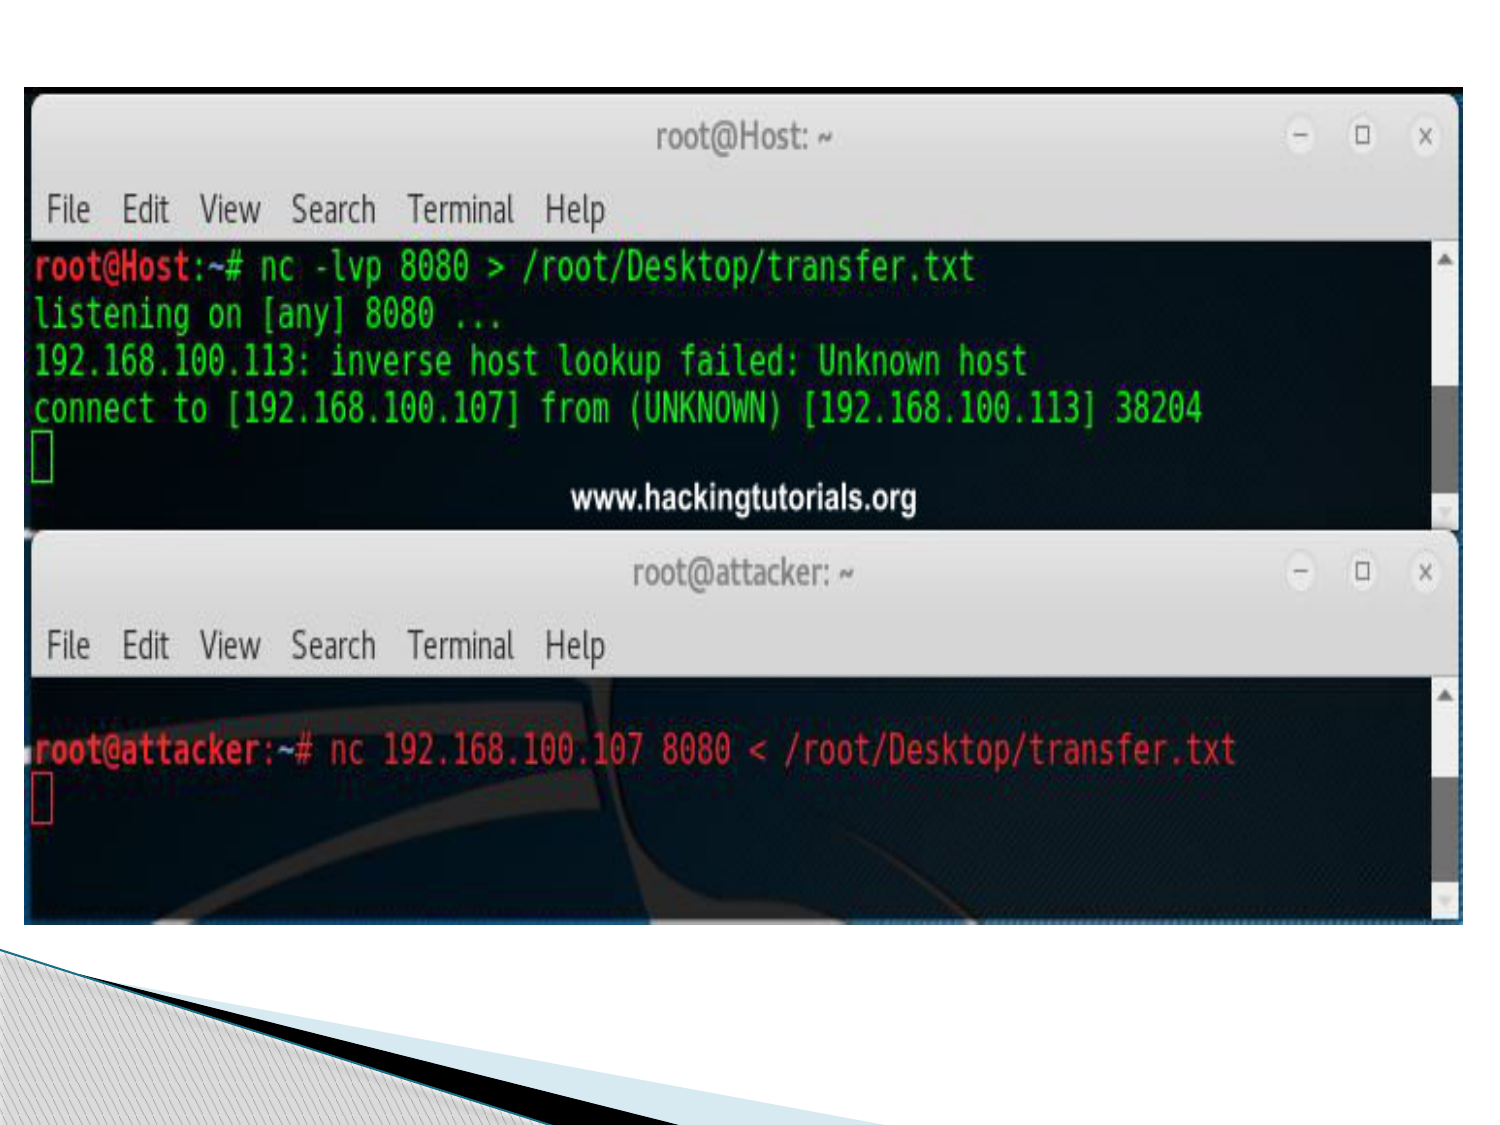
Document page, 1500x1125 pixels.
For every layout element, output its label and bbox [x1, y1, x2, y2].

list [24, 87, 1463, 926]
